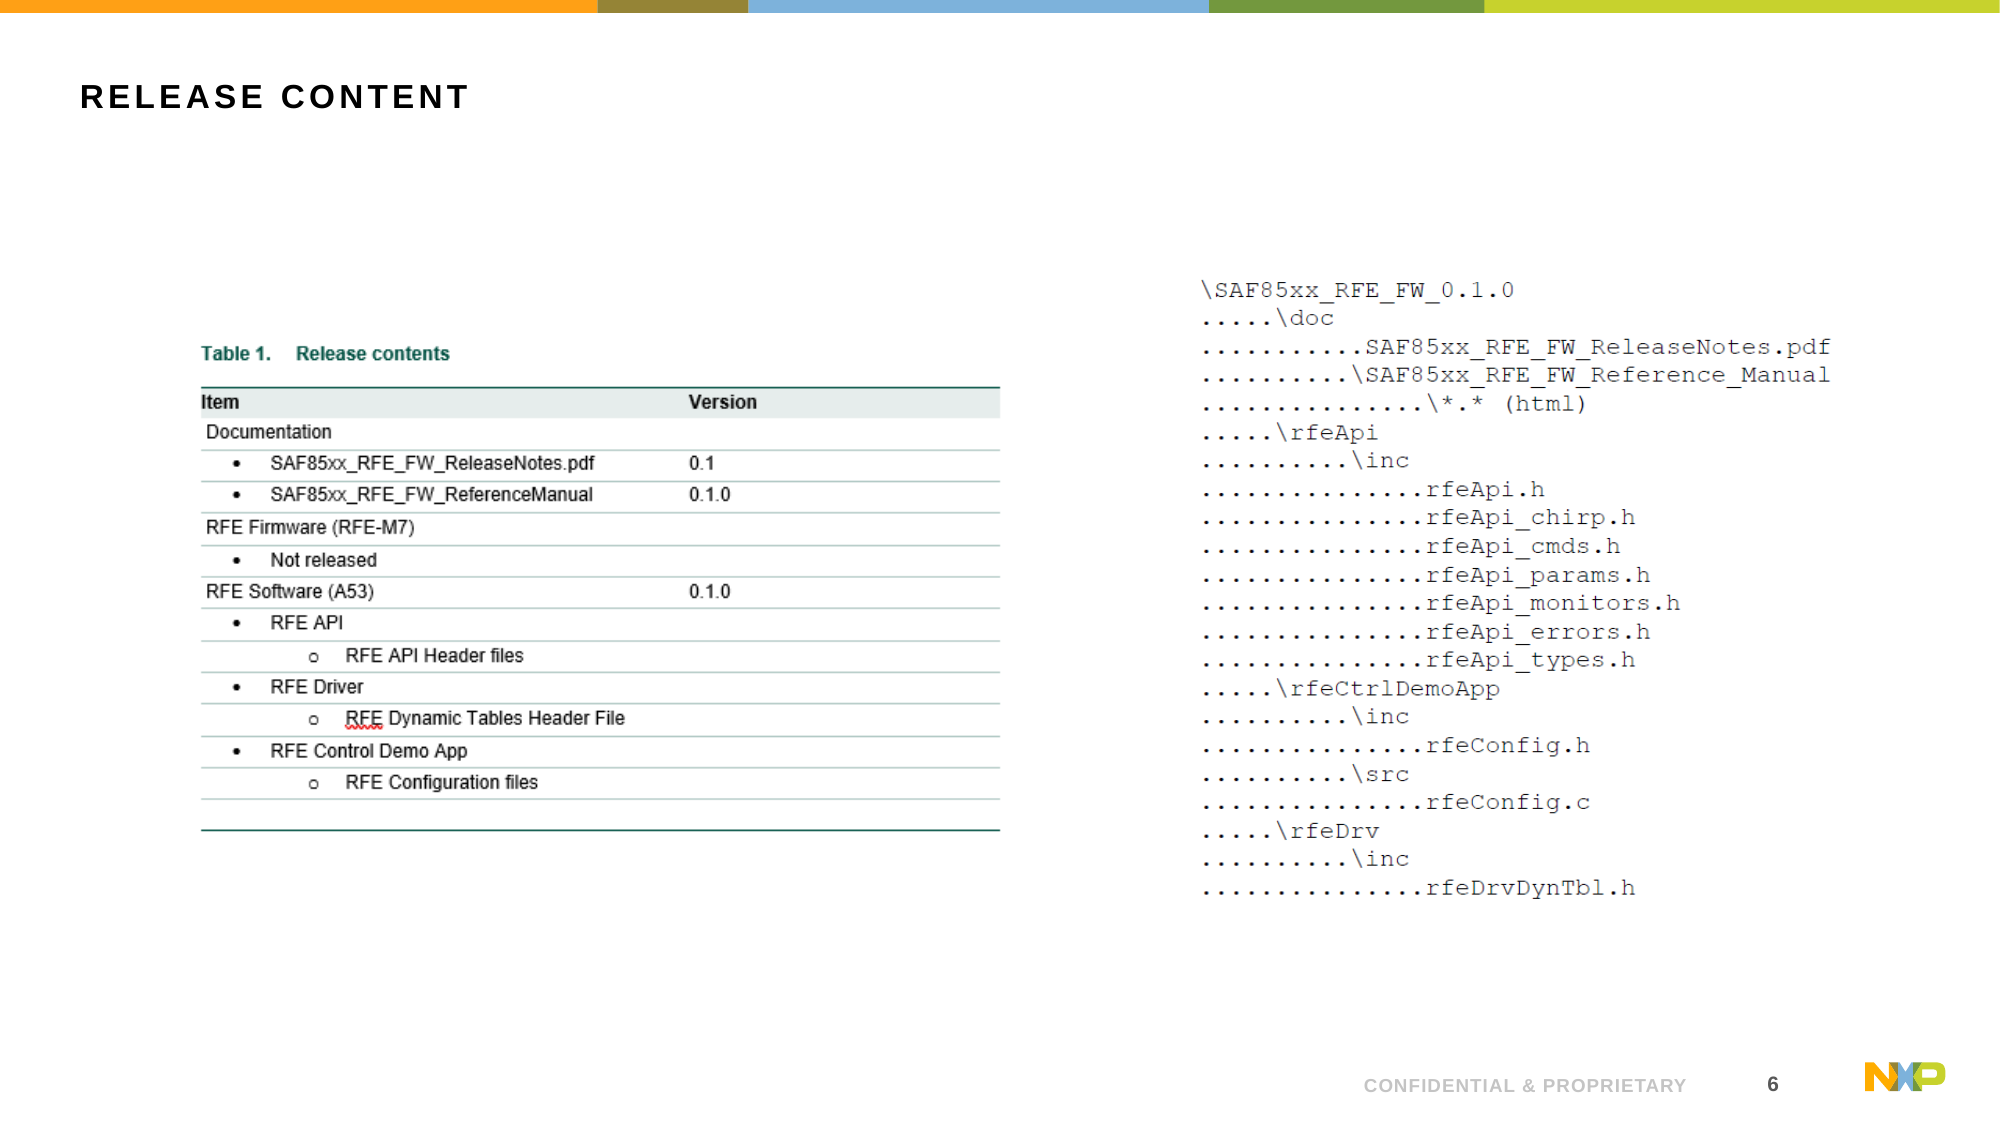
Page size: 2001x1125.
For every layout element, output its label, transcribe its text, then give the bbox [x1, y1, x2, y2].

picture [1184, 266, 1854, 915]
picture [166, 323, 1041, 859]
title Release Content [64, 67, 1940, 176]
